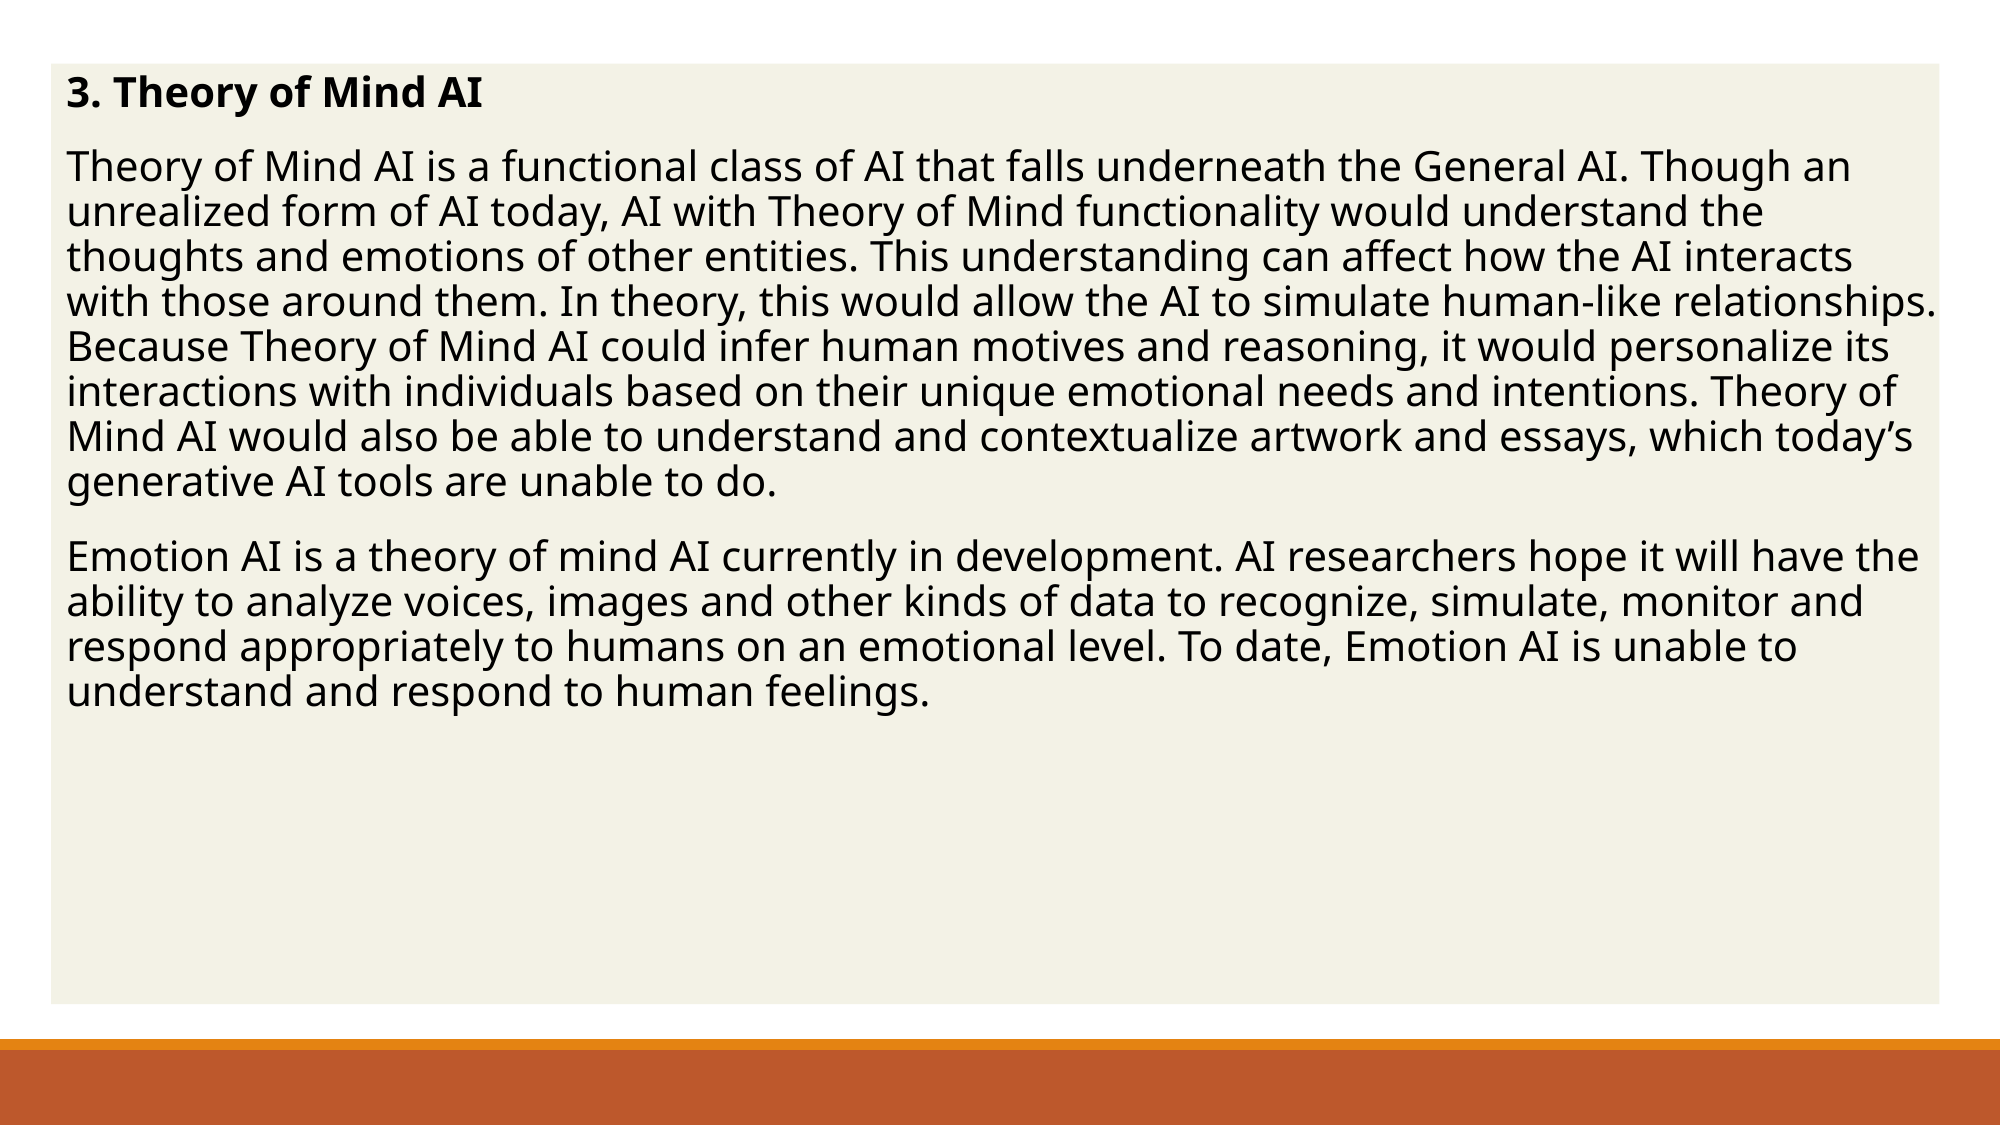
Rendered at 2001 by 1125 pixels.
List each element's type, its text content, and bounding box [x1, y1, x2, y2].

list 3. Theory of Mind AI Theory of Mind AI is a functional class of AI that falls underneath the General AI. Though an unrealized form of AI today, AI with Theory of Mind functionality would understand the thoughts and emotions of other entities. This understanding can affect how the AI interacts with those around them. In theory, this would allow the AI to simulate human-like relationships. Because Theory of Mind AI could infer human motives and reasoning, it would personalize its interactions with individuals based on their unique emotional needs and intentions. Theory of Mind AI would also be able to understand and contextualize artwork and essays, which today’s generative AI tools are unable to do. Emotion AI is a theory of mind AI currently in development. AI researchers hope it will have the ability to analyze voices, images and other kinds of data to recognize, simulate, monitor and respond appropriately to humans on an emotional level. To date, Emotion AI is unable to understand and respond to human feelings. [51, 63, 1940, 1005]
